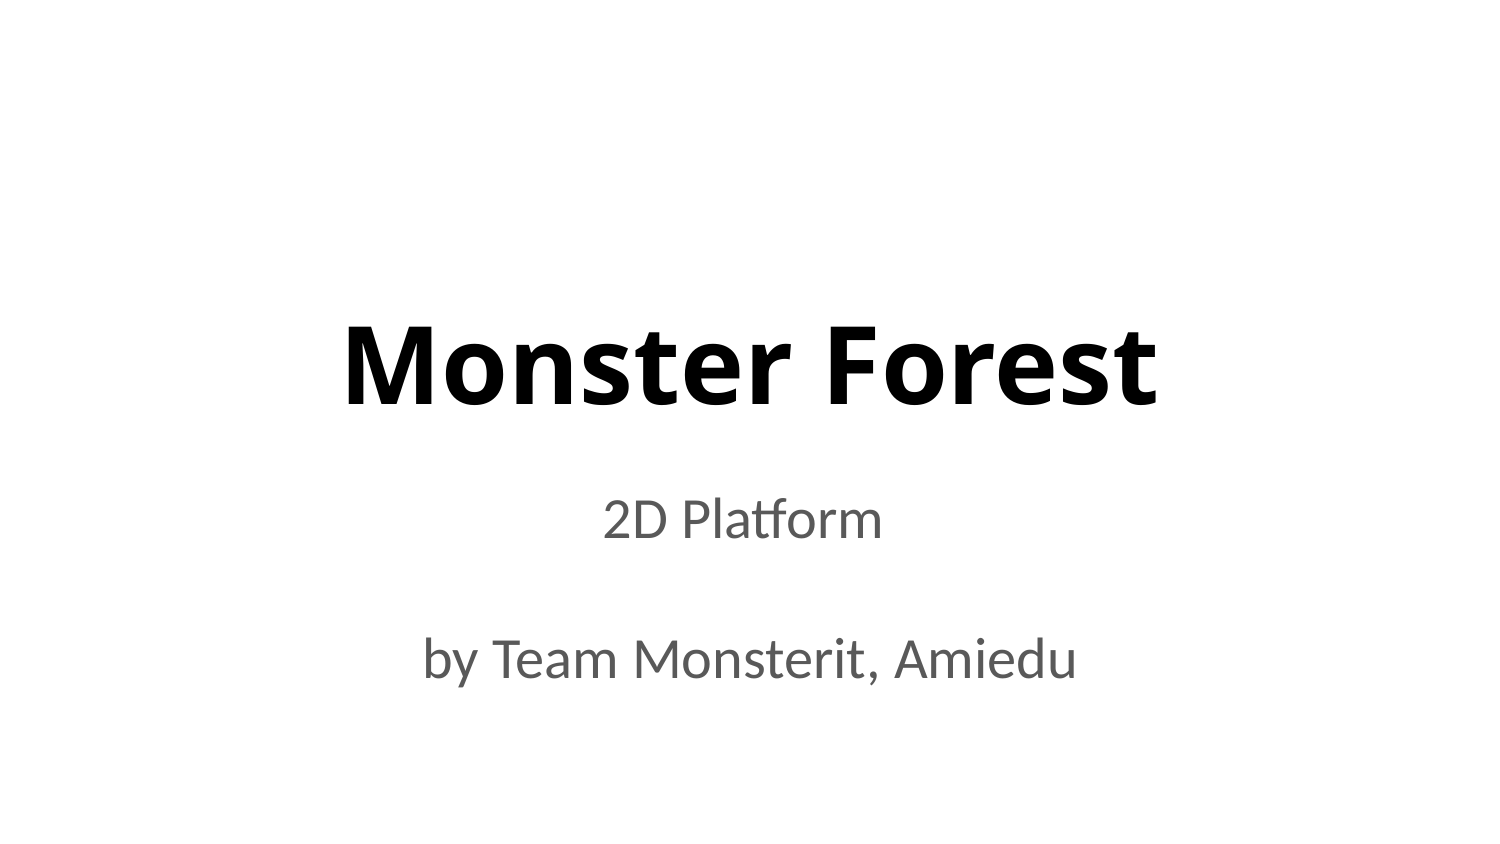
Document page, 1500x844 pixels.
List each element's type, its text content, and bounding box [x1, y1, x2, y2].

title Monster Forest [51, 104, 1449, 442]
subtitle 2D Platform by Team Monsterit, Amiedu [51, 464, 1449, 705]
